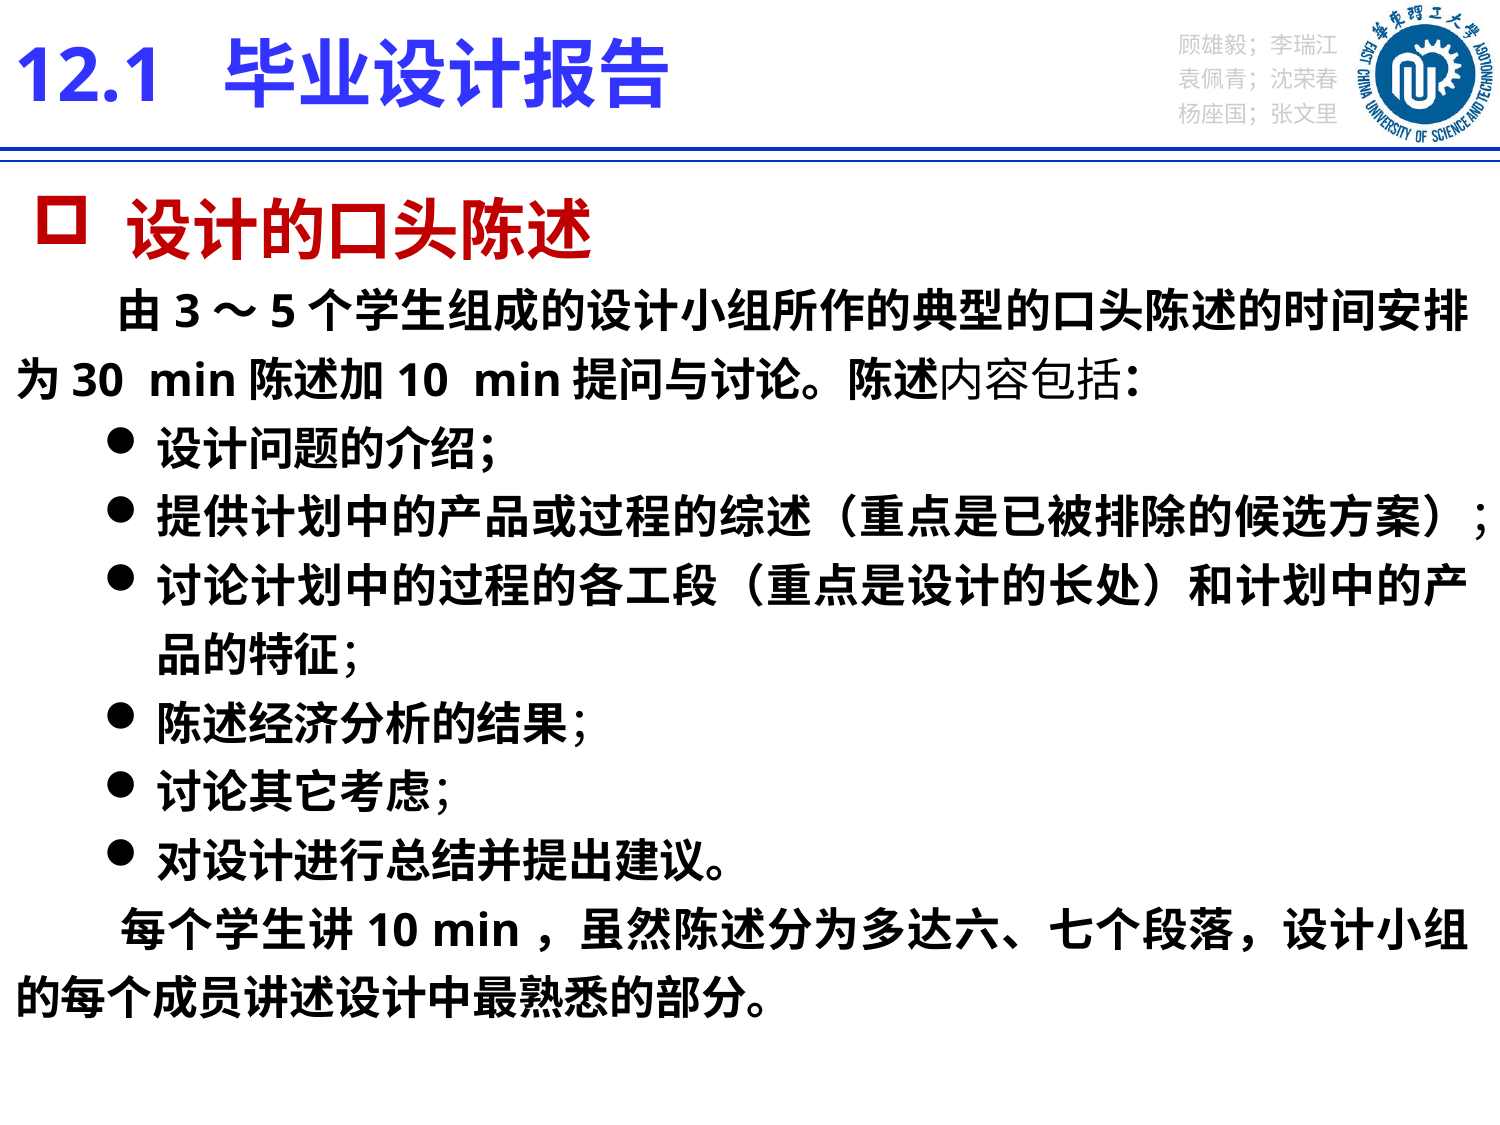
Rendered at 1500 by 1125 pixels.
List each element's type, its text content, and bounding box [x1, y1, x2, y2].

list 设计的口头陈述 由3～5个学生组成的设计小组所作的典型的口头陈述的时间安排为30 min陈述加10 min提问与讨论。陈述内容包括： 设计问题的介绍； 提供计划中的产品或过程的综述（重点是已被排除的候选方案）； 讨论计划中的过程的各工段（重点是设计的长处）和计划中的产品的特征； 陈述经济分析的结果； 讨论其它考虑； 对设计进行总结并提出建议。 每个学生讲10 min，虽然陈述分为多达六、七个段落，设计小组的每个成员讲述设计中最熟悉的部分。 [0, 160, 1485, 1106]
text_box 12.1 毕业设计报告 [0, 19, 1500, 124]
picture [1353, 124, 1495, 145]
picture [1353, 3, 1495, 19]
